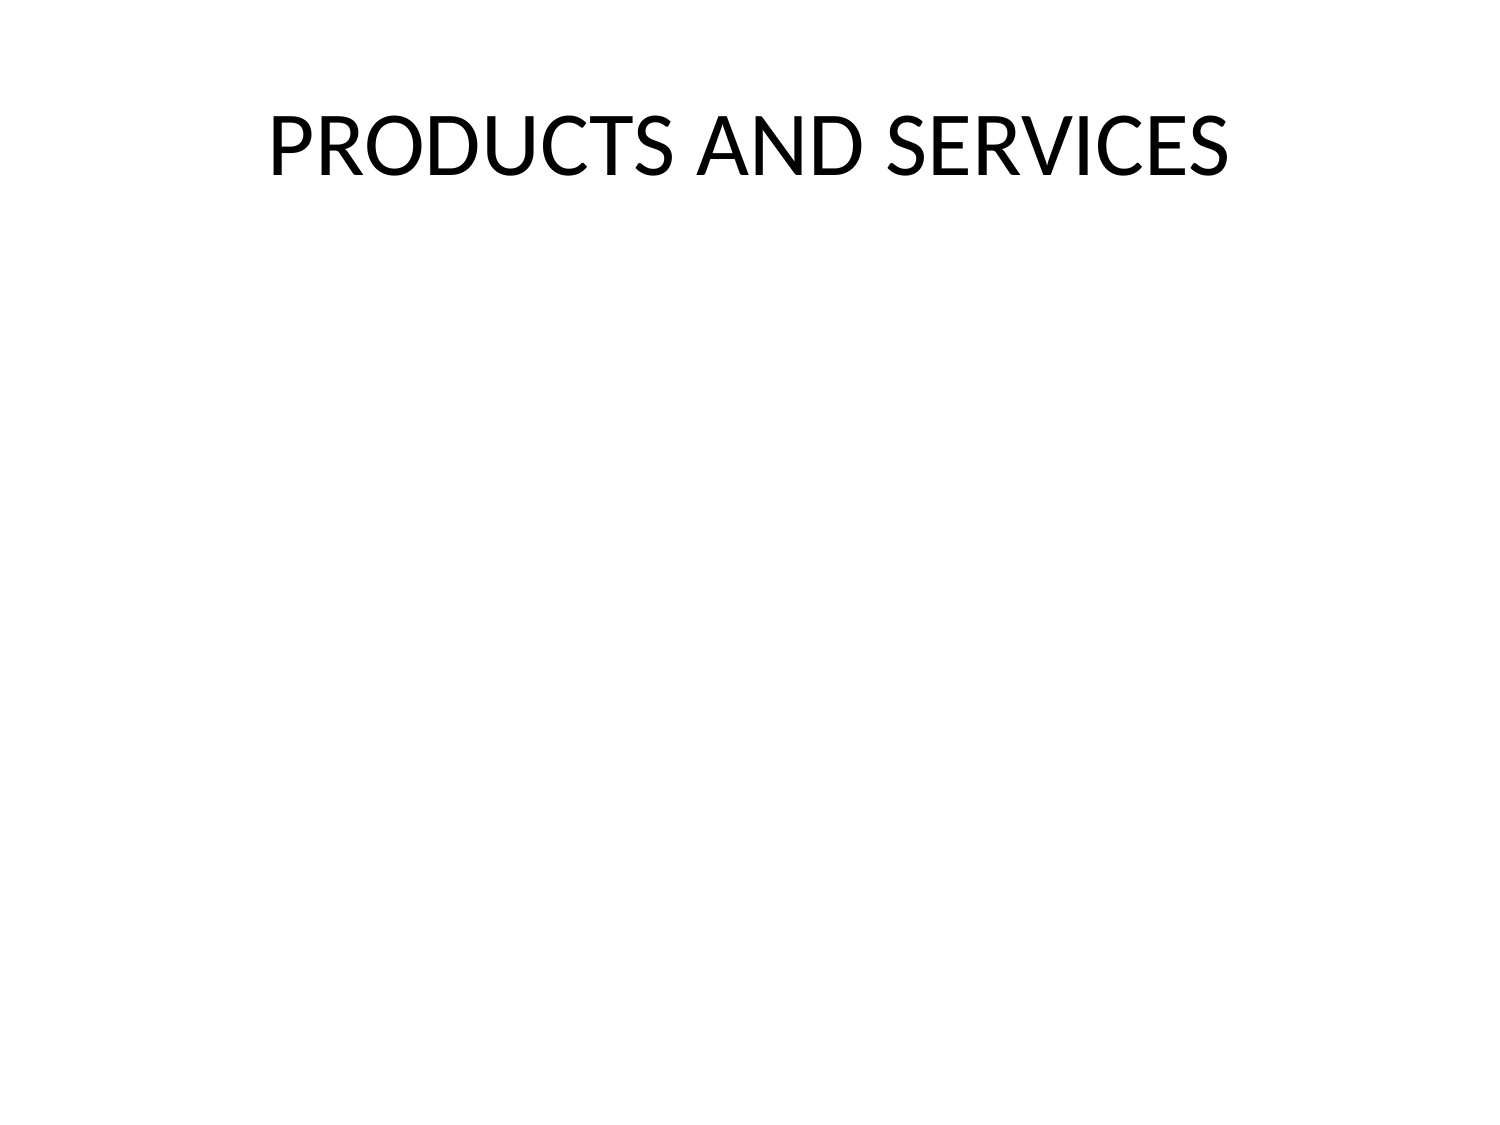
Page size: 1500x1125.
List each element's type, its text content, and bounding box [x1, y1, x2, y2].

title PRODUCTS AND SERVICES [75, 45, 1425, 233]
